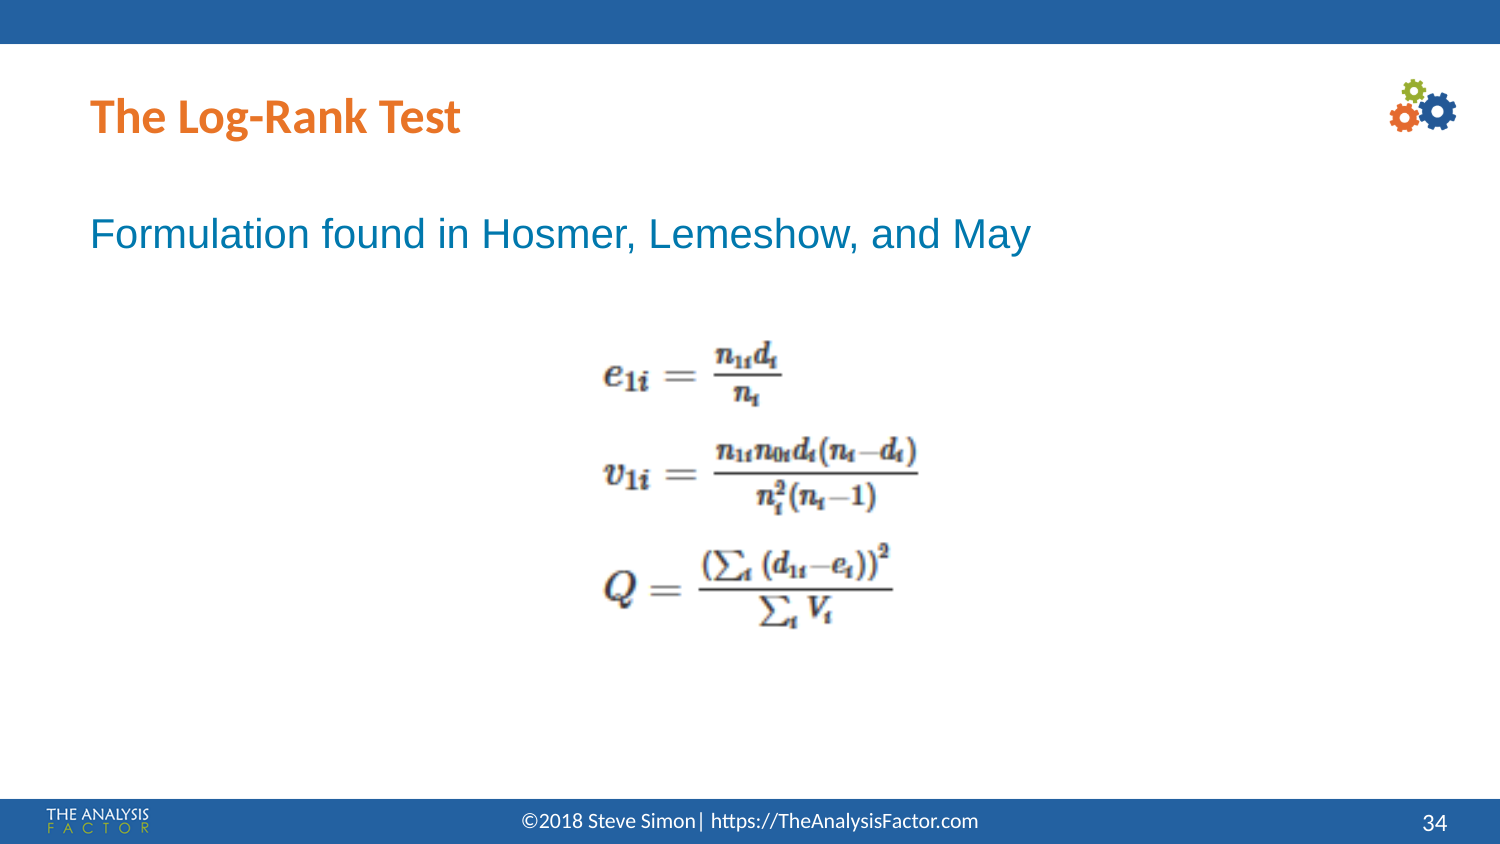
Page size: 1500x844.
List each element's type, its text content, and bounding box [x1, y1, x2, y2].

picture [0, 0, 1500, 844]
text_box Formulation found in Hosmer, Lemeshow, and May [75, 174, 1450, 264]
title The Log-Rank Test [75, 43, 1425, 174]
slide_number 34 [1112, 798, 1463, 844]
footer ©2018 Steve Simon| https://TheAnalysisFactor.com [450, 796, 1050, 842]
